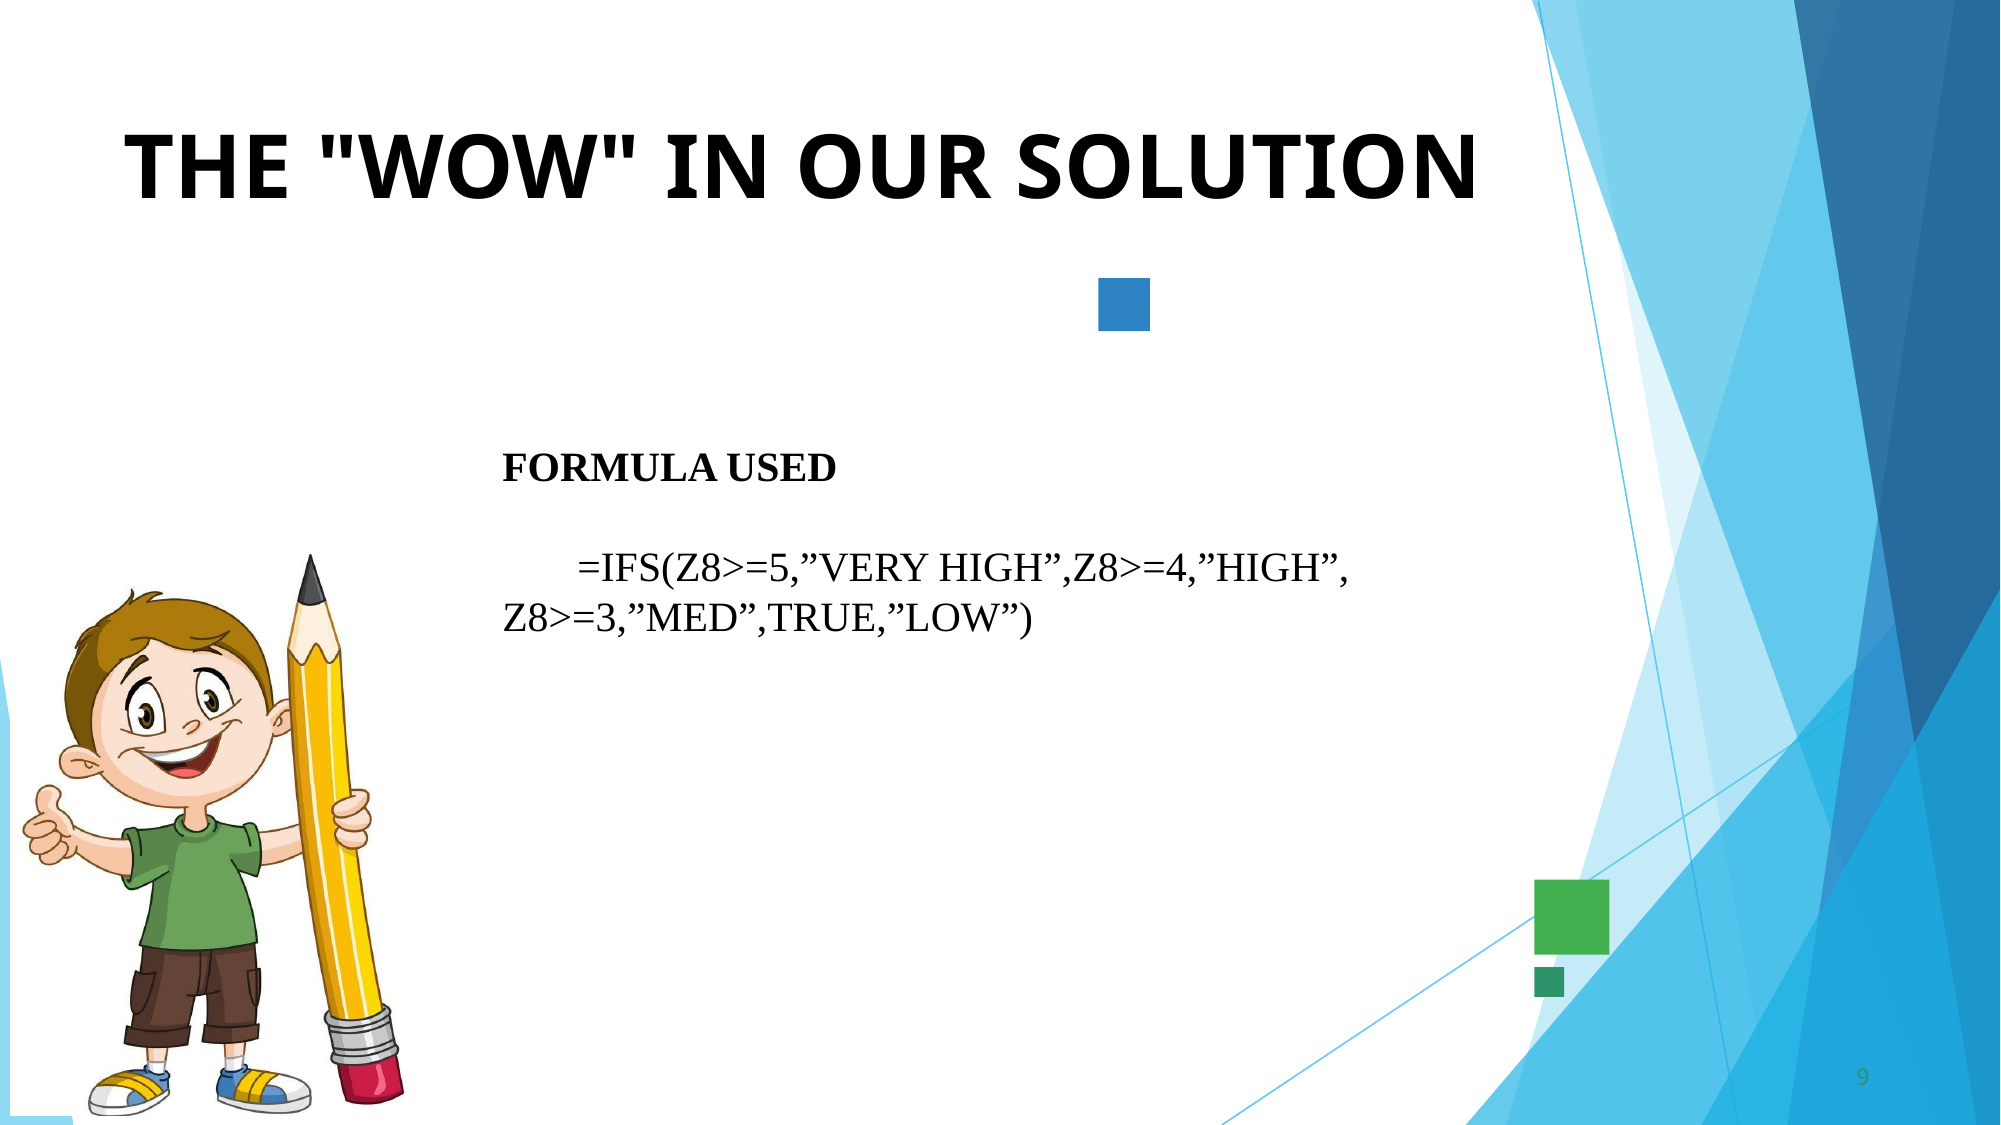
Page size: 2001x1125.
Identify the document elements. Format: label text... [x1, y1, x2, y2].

text_box [1534, 967, 1565, 997]
title THE "WOW" IN OUR SOLUTION [121, 107, 1513, 298]
text_box [1849, 1061, 1888, 1095]
picture [10, 554, 416, 1116]
text_box [1534, 879, 1610, 955]
text_box FORMULA USED =IFS(Z8>=5,”VERY HIGH”,Z8>=4,”HIGH”, Z8>=3,”MED”,TRUE,”LOW”) [487, 362, 1410, 886]
text_box [1098, 298, 1150, 332]
